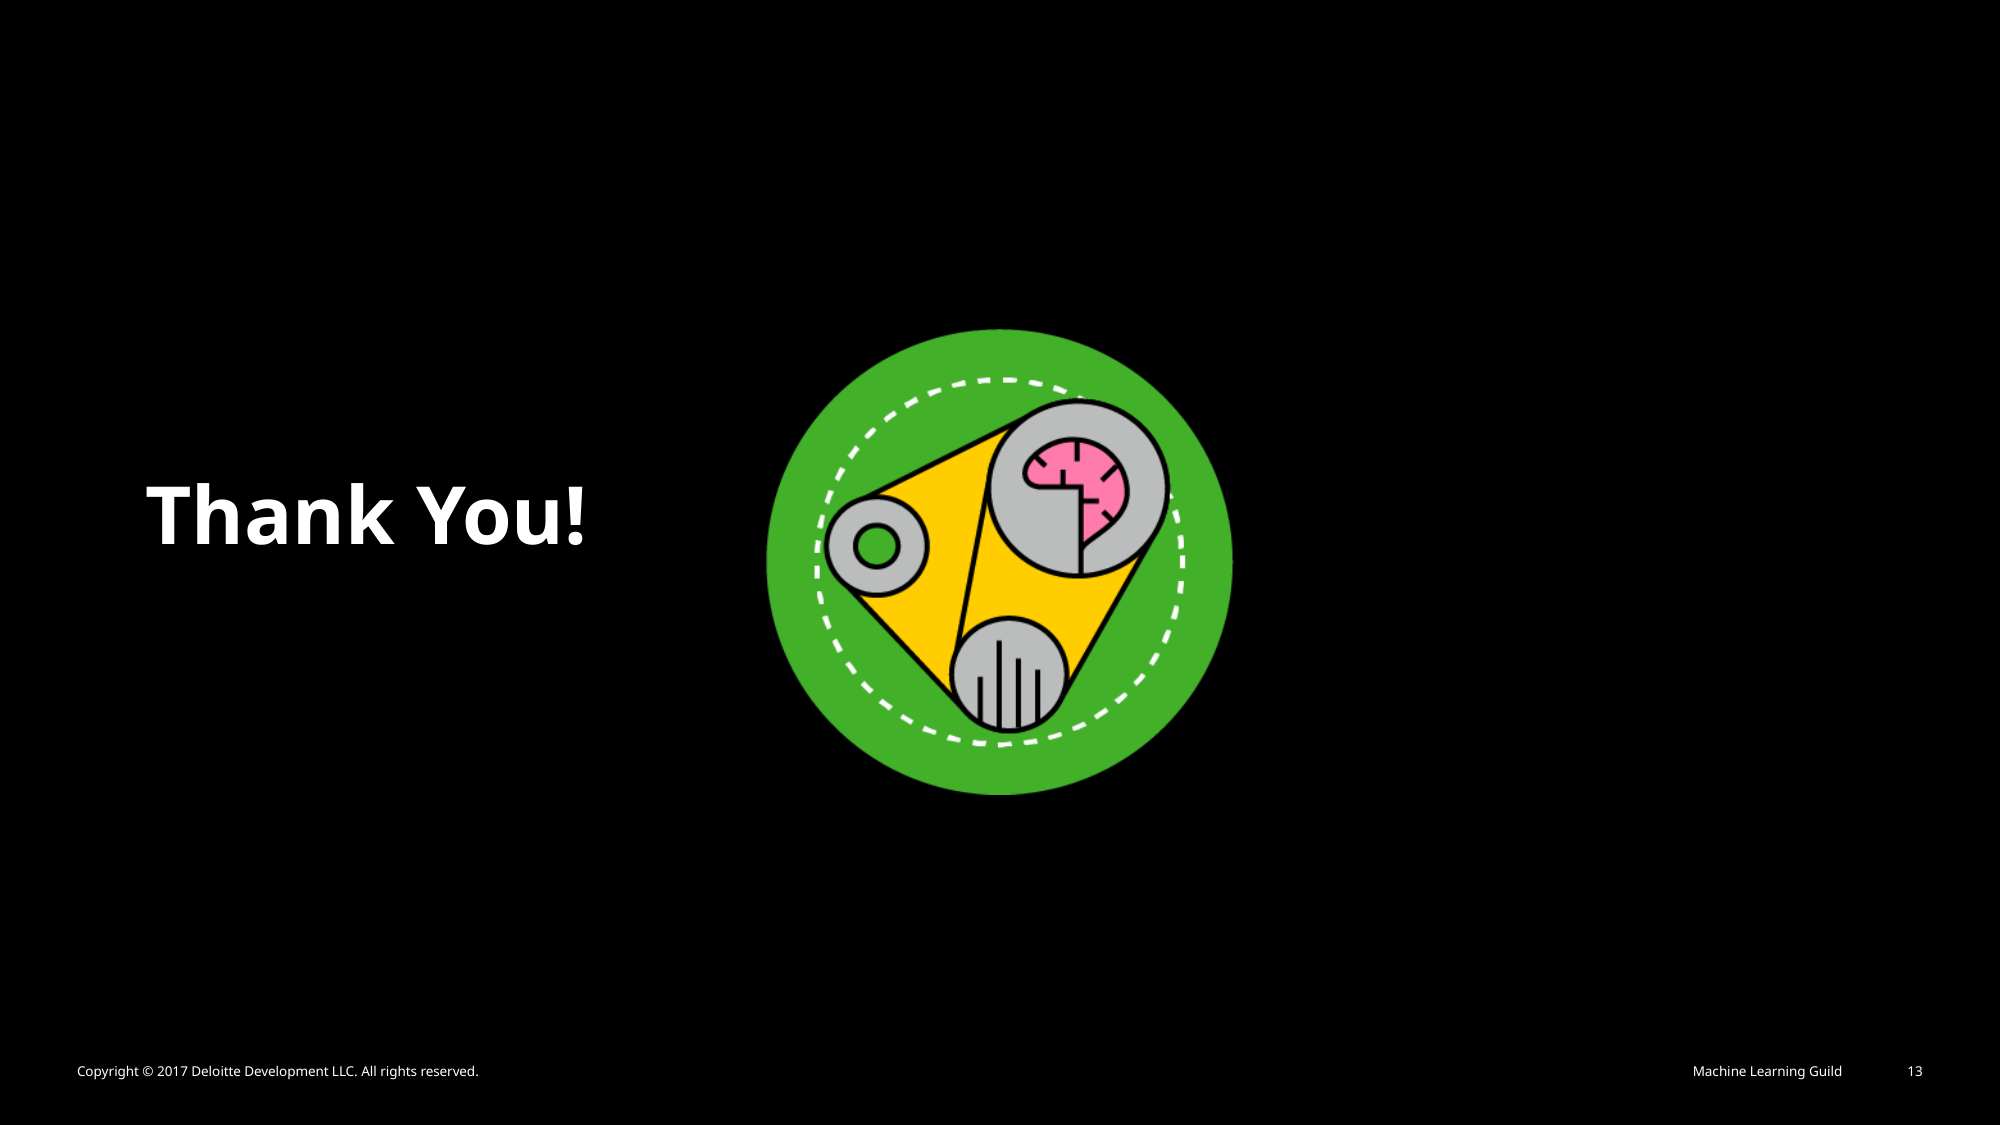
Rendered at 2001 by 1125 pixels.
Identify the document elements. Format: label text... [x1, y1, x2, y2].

picture [766, 329, 1234, 796]
title Thank You! [145, 301, 1855, 563]
